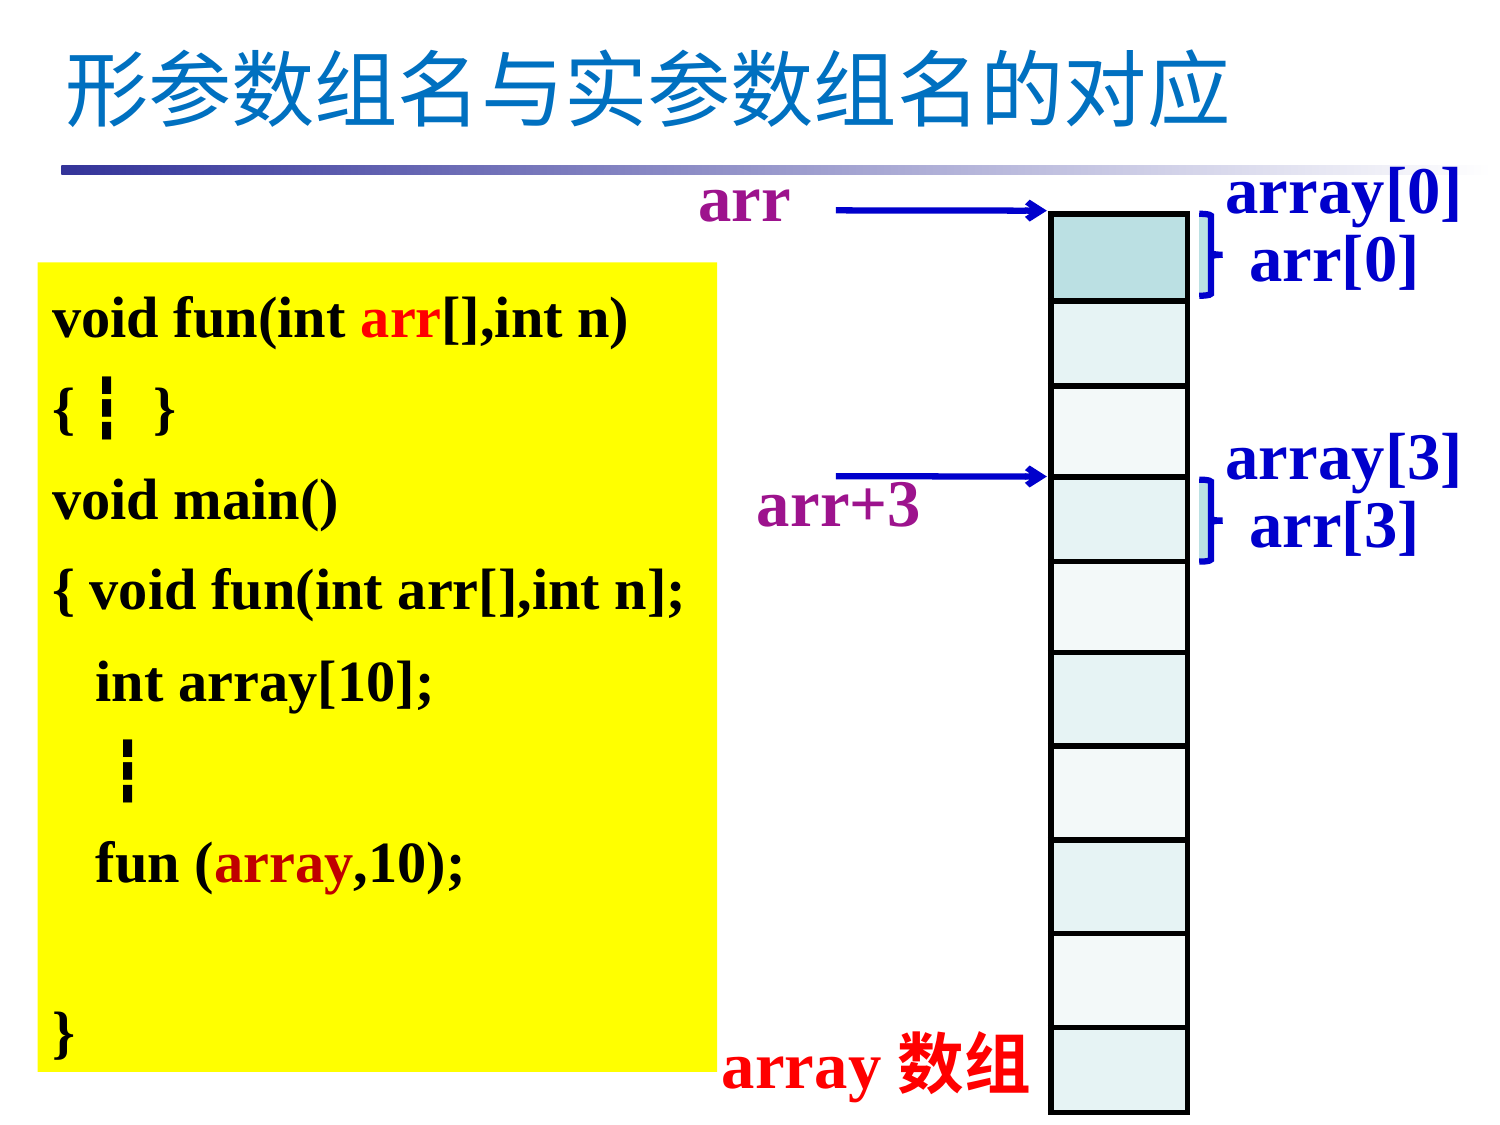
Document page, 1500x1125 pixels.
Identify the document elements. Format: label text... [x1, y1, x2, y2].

table_cell [1054, 564, 1185, 650]
text_box [1199, 479, 1223, 562]
text_box void fun(int arr[],int n) { ┇ } void main() { void fun(int arr[],int n]; int array[10];  ┇ fun (array,10); } [37, 262, 718, 1072]
text_box array数组 [707, 1030, 1047, 1110]
table_header [1054, 217, 1185, 298]
table_cell [1054, 843, 1185, 931]
table_cell [1054, 304, 1185, 383]
table_cell [1054, 749, 1185, 837]
text_box arr[0] [1234, 223, 1457, 302]
text_box arr [683, 163, 825, 242]
table_cell [1054, 480, 1185, 559]
text_box arr[3] [1234, 489, 1457, 568]
text_box array[3] [1210, 421, 1481, 500]
table_cell [1054, 936, 1185, 1025]
text_box array[0] [1210, 155, 1481, 234]
title 形参数组名与实参数组名的对应 [50, 37, 1450, 138]
table_cell [1054, 1030, 1185, 1110]
table_cell [1054, 655, 1185, 743]
text_box arr+3 [742, 467, 954, 547]
table_cell [1054, 389, 1185, 474]
text_box [1199, 213, 1223, 296]
